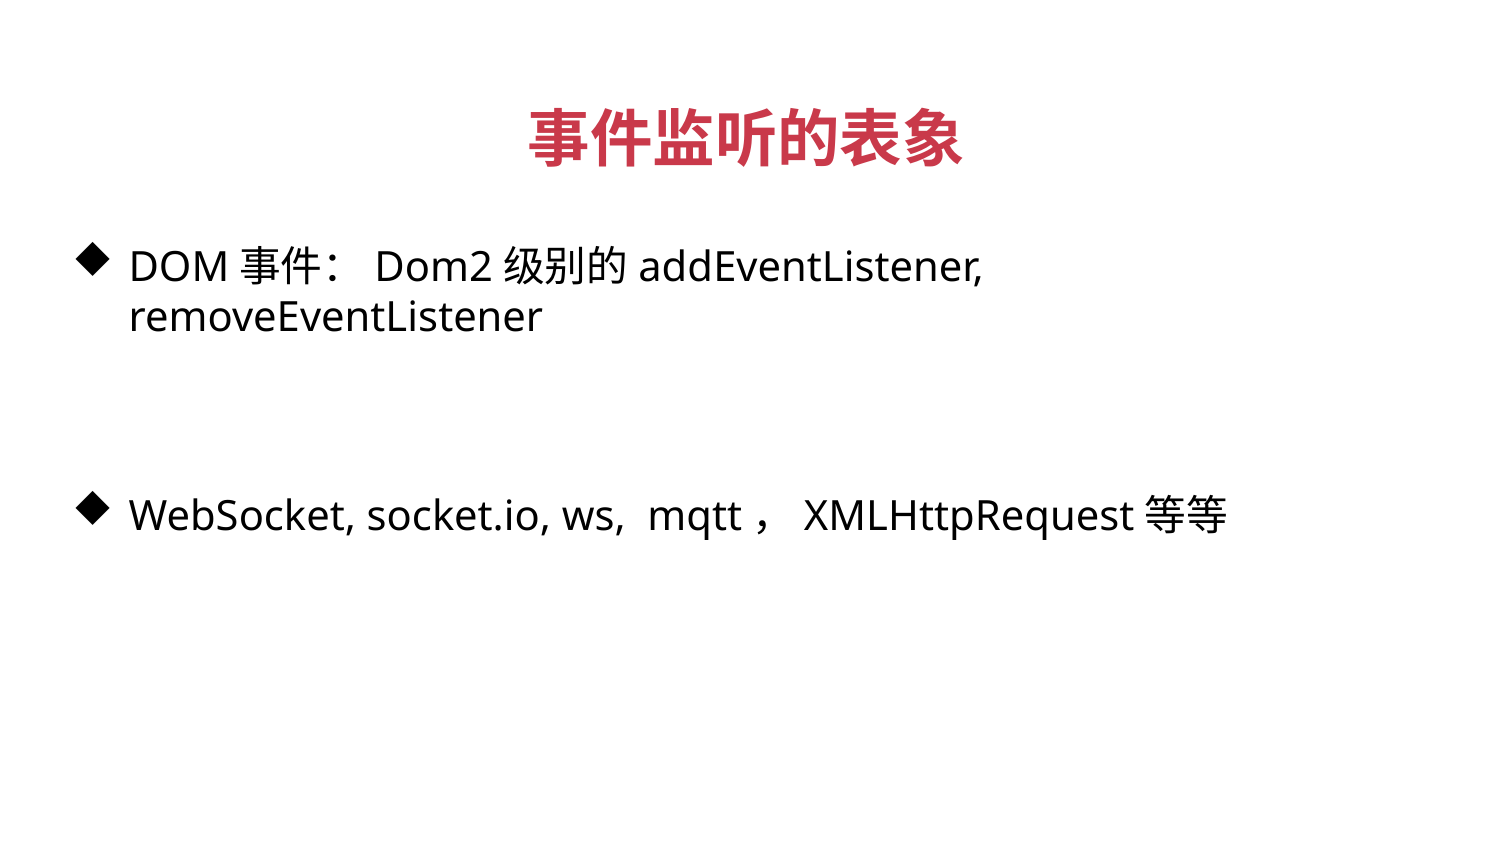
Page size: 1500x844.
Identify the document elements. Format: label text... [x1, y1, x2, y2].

text_box 事件监听的表象 [512, 91, 981, 182]
text_box DOM事件：Dom2级别的addEventListener, removeEventListener [0, 231, 1419, 347]
text_box WebSocket, socket.io, ws, mqtt，XMLHttpRequest等等 [0, 481, 1419, 547]
